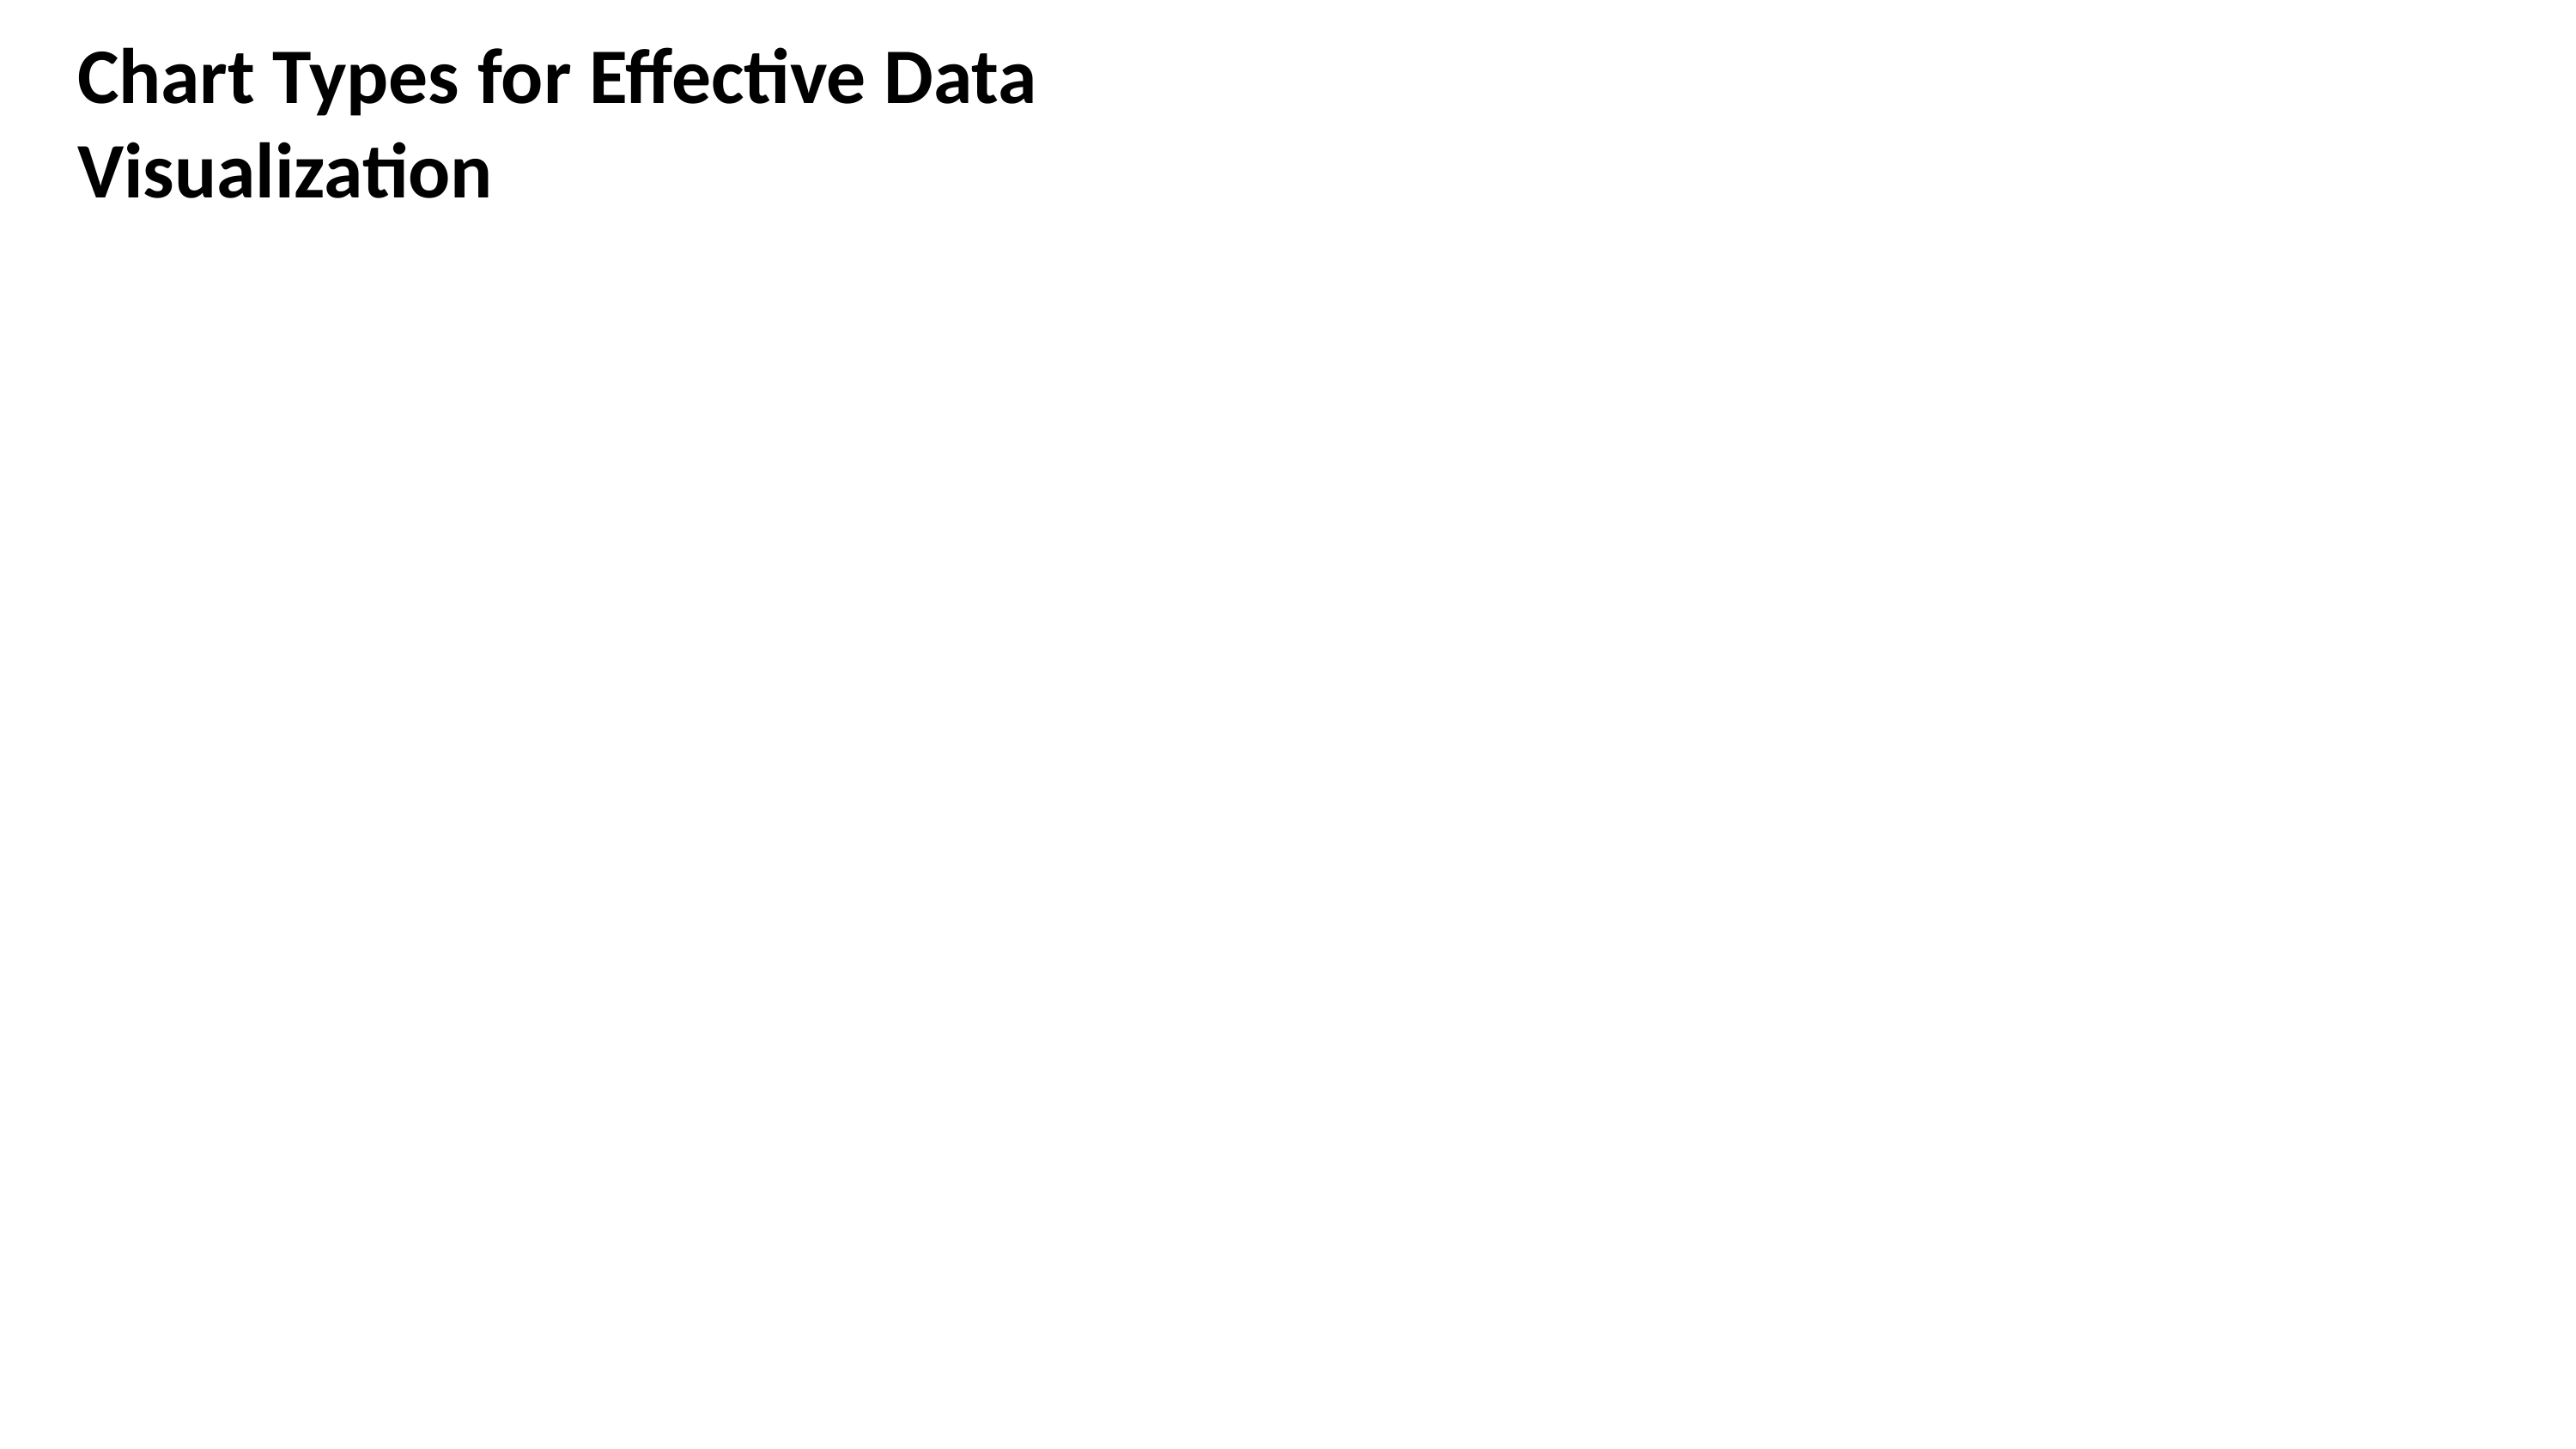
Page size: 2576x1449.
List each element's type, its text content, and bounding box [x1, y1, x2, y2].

title Chart Types for Effective Data Visualization [64, 39, 1224, 200]
